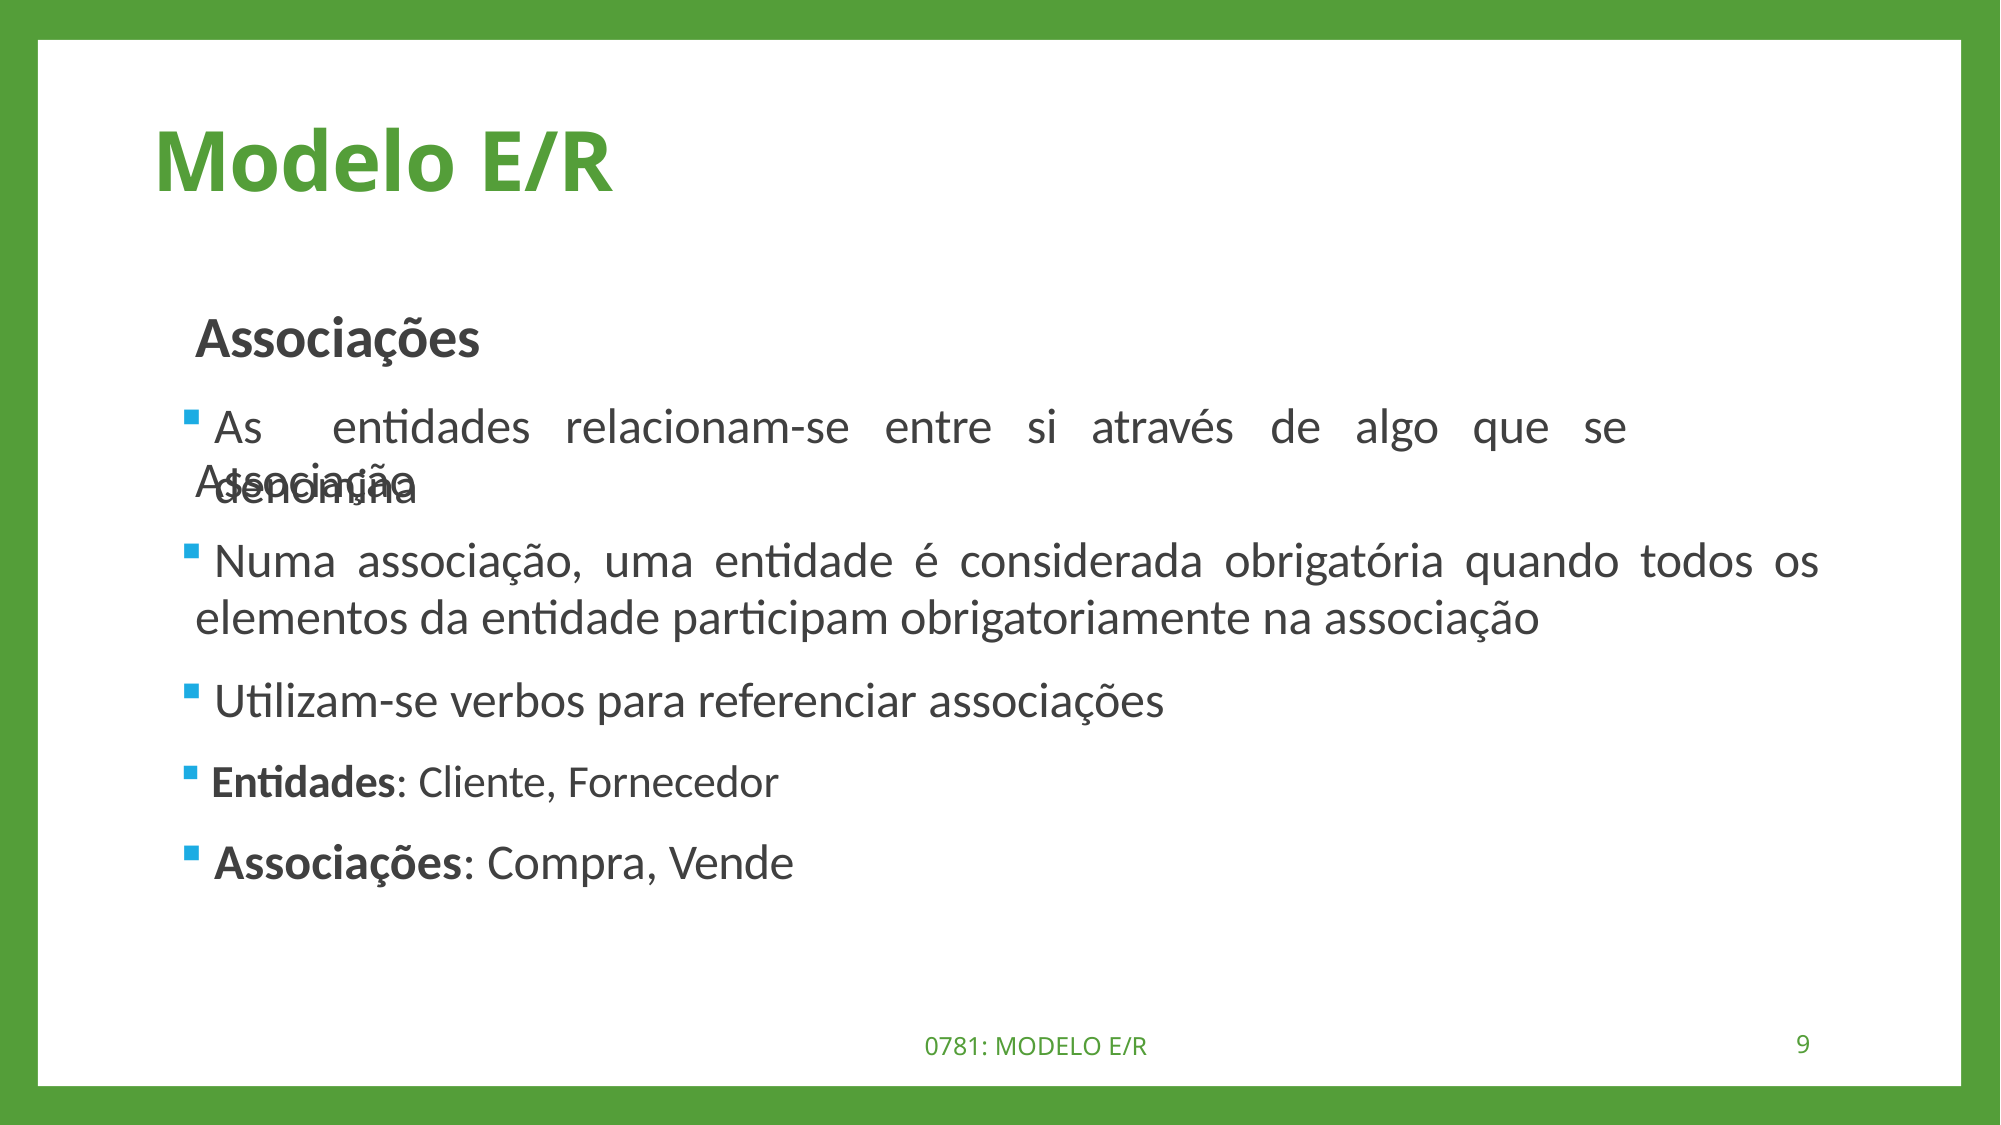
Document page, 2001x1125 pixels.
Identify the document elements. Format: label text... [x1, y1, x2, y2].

footer 0781: MODELO E/R [647, 890, 1422, 1125]
text_box Associação Numa associação, uma entidade é considerada obrigatória quando todos os elementos da entidade participam obrigatoriamente na associação Utilizam-se verbos para referenciar associações Entidades: Cliente, Fornecedor Associações: Compra, Vende [177, 422, 1833, 890]
text_box As entidades relacionam-se entre si através de algo que se denomina [177, 391, 1833, 422]
slide_number 9 [1530, 890, 1811, 1125]
title Modelo E/R [137, 83, 1758, 246]
text_box Associações [192, 297, 486, 370]
